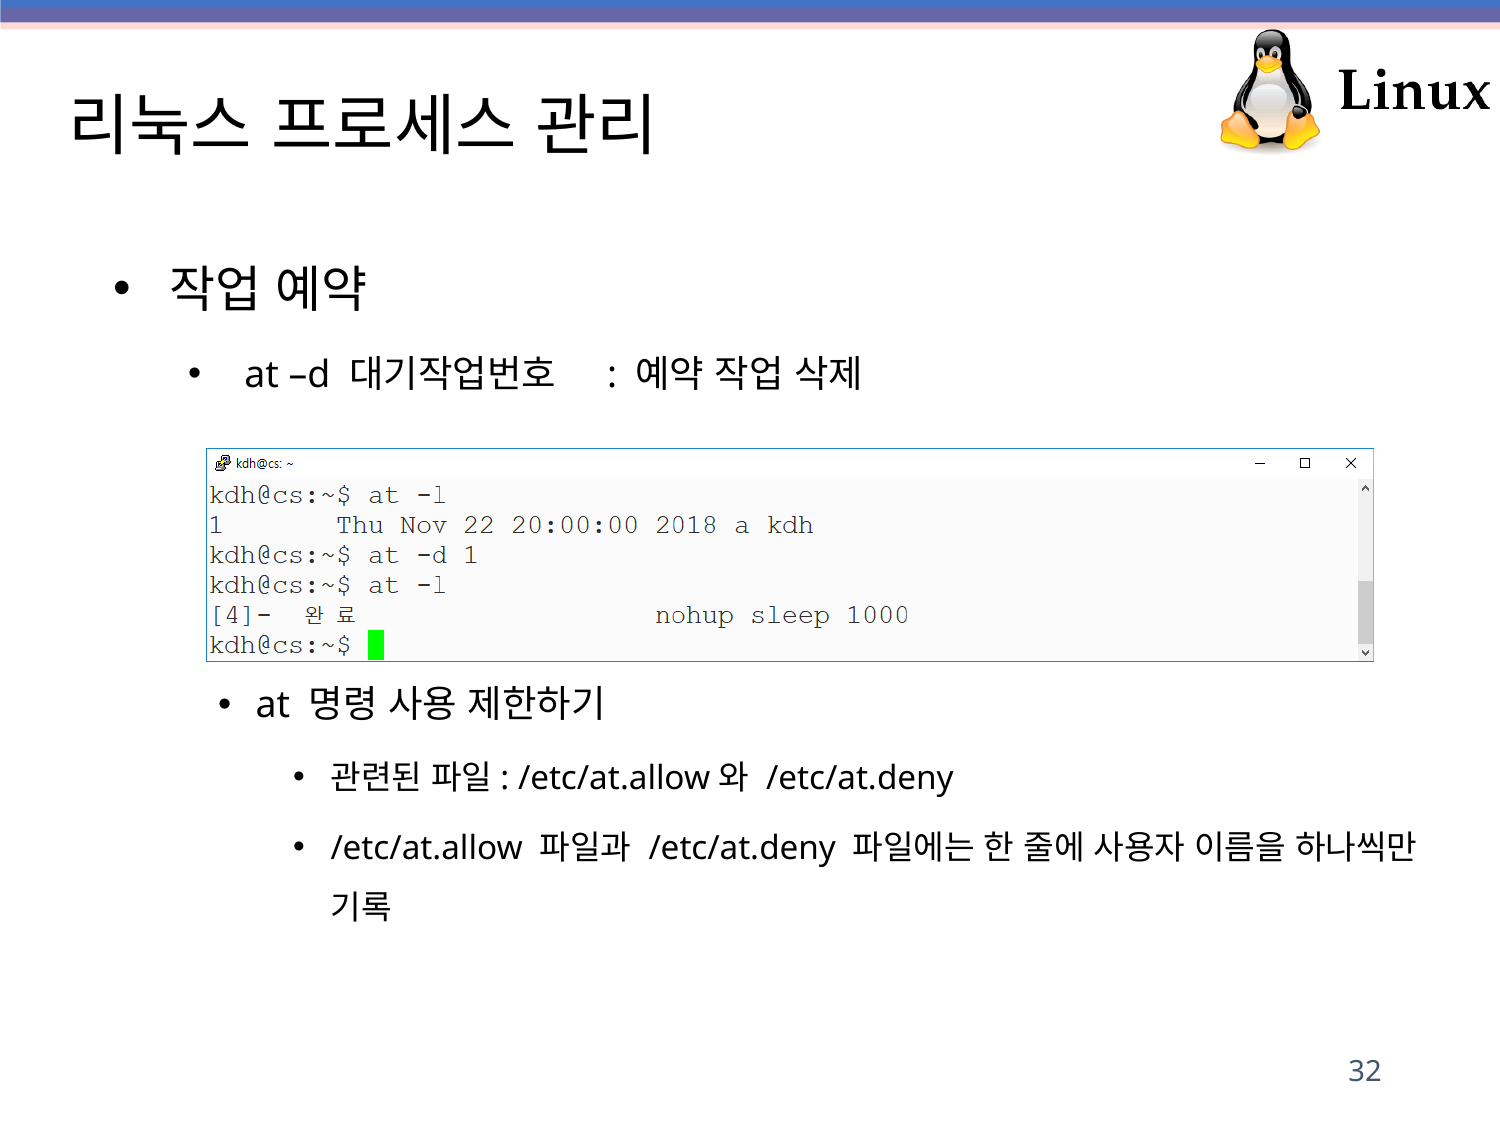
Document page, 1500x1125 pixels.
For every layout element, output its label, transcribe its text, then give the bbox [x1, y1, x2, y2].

list 작업 예약 at –d 대기작업번호 : 예약 작업 삭제 at 명령 사용 제한하기 관련된 파일: /etc/at.allow와 /etc/at.deny /etc/at.allow 파일과 /etc/at.deny 파일에는 한 줄에 사용자 이름을 하나씩만 기록 [53, 219, 1483, 1103]
picture [206, 448, 1374, 662]
slide_number 32 [1059, 1042, 1397, 1103]
title 리눅스 프로세스 관리 [53, 59, 1436, 197]
picture [1210, 30, 1498, 162]
